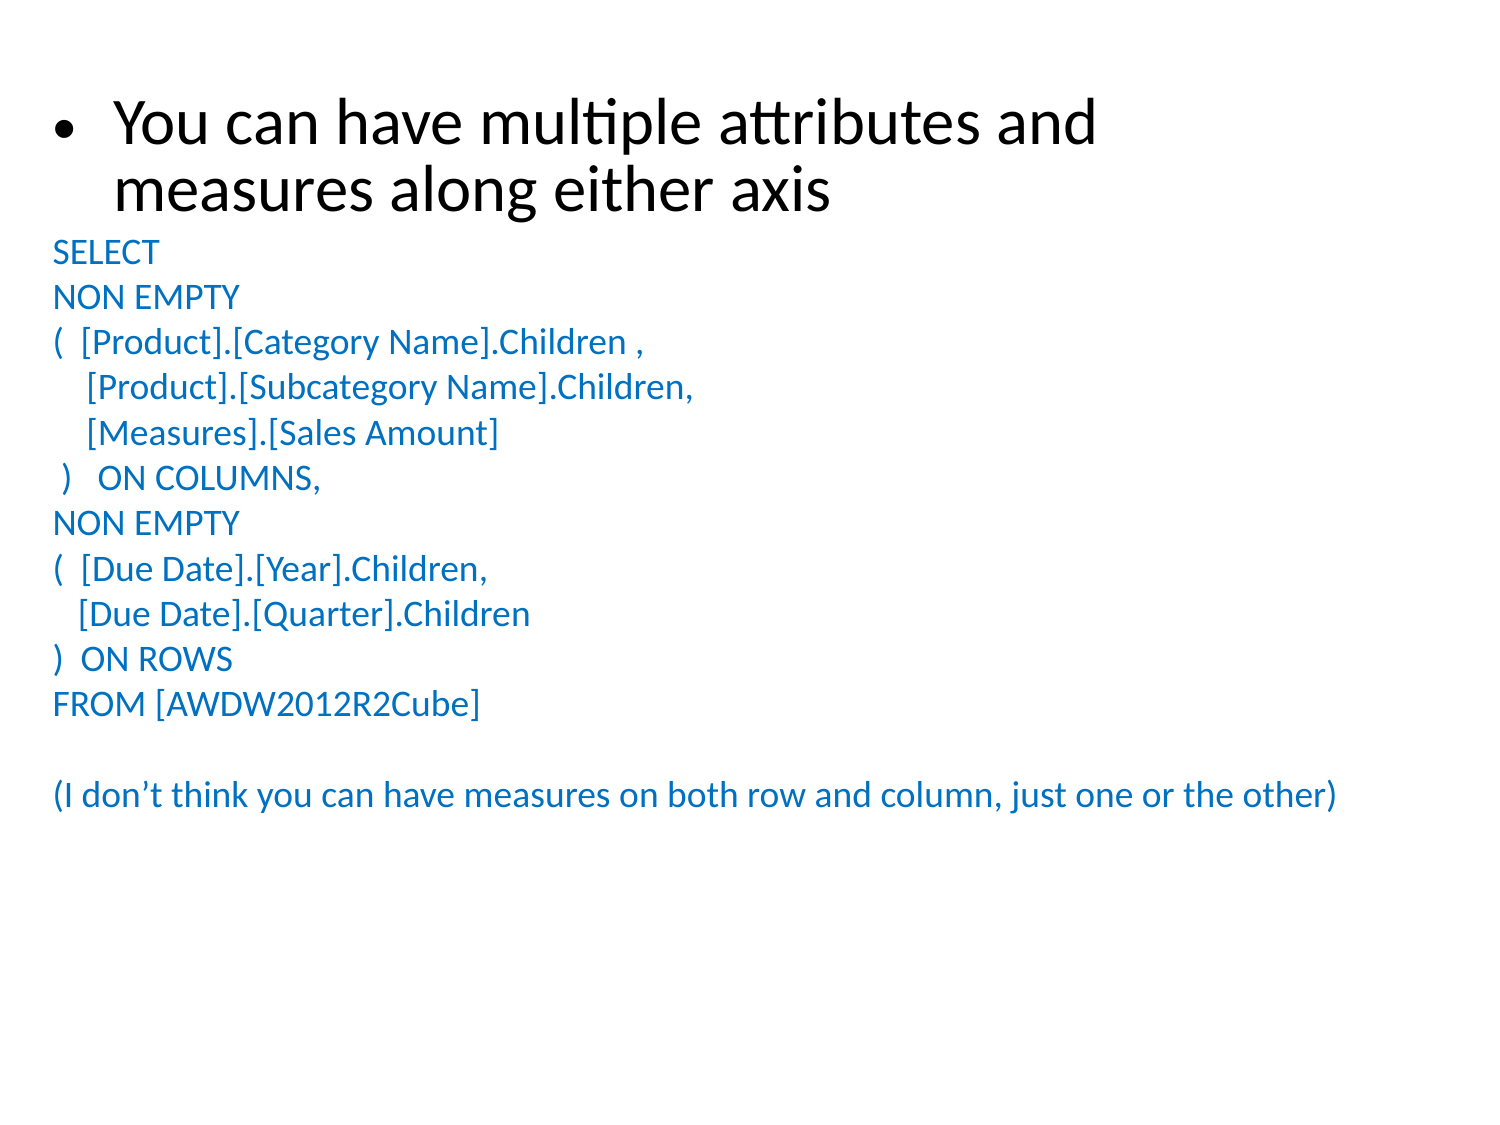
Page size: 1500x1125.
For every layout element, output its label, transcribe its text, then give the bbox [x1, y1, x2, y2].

list You can have multiple attributes and measures along either axis SELECT NON EMPTY ( [Product].[Category Name].Children , [Product].[Subcategory Name].Children, [Measures].[Sales Amount] ) ON COLUMNS, NON EMPTY ( [Due Date].[Year].Children, [Due Date].[Quarter].Children ) ON ROWS FROM [AWDW2012R2Cube] (I don’t think you can have measures on both row and column, just one or the other) [37, 87, 1388, 830]
